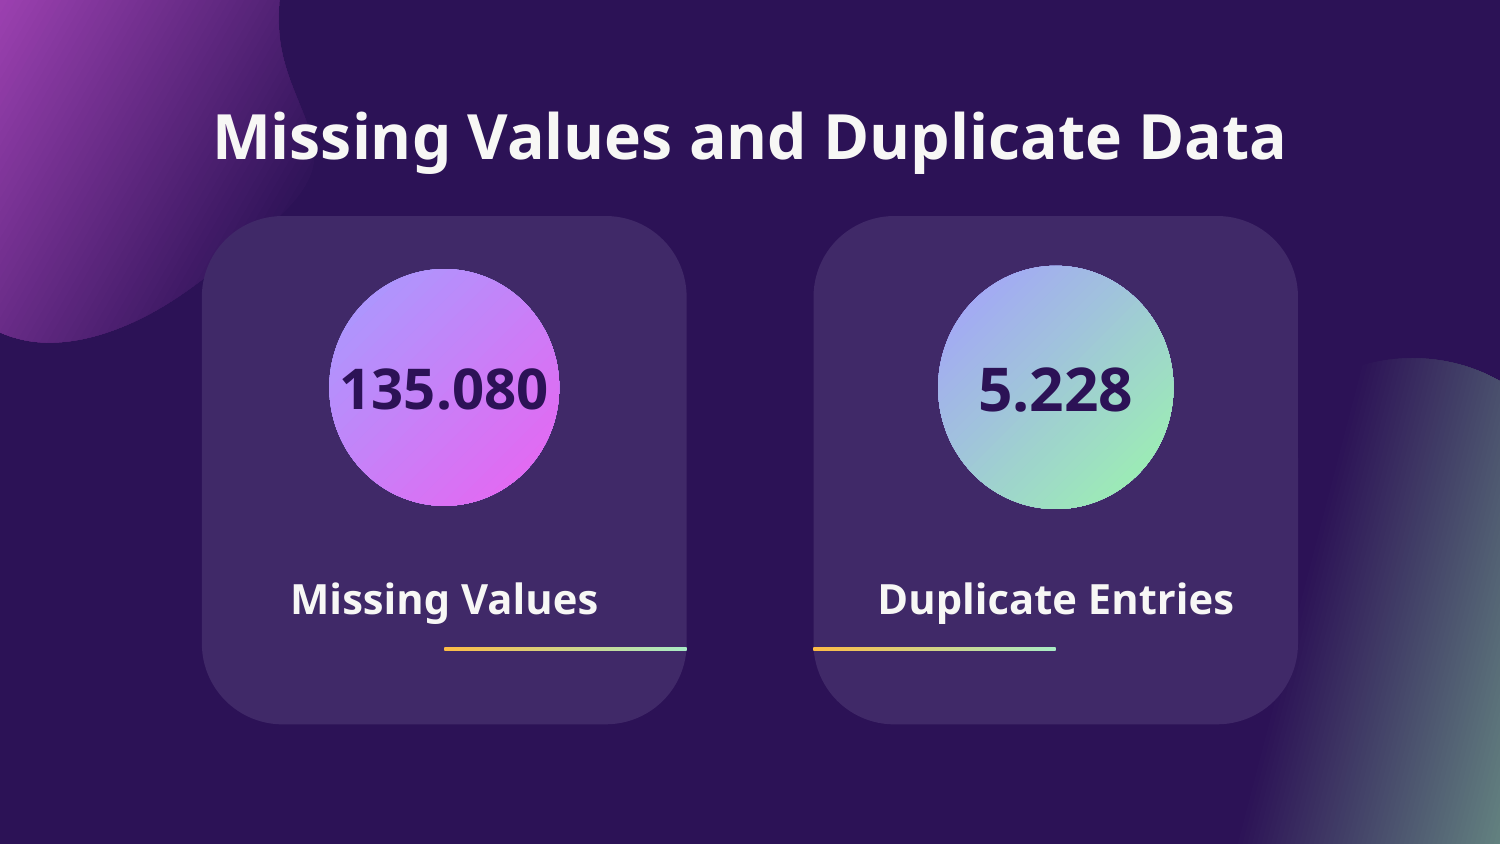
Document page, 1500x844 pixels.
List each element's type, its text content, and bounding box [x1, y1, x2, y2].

subtitle Duplicate Entries [835, 567, 1277, 628]
title Missing Values and Duplicate Data [118, 88, 1382, 182]
text_box [201, 216, 687, 725]
text_box [813, 647, 1056, 651]
subtitle Missing Values [240, 567, 648, 629]
text_box [339, 269, 549, 338]
text_box [938, 265, 1174, 509]
text_box [444, 647, 687, 651]
text_box [813, 216, 1299, 725]
text_box 135.080 [305, 338, 584, 436]
text_box 5.228 [955, 335, 1156, 439]
text_box [339, 436, 550, 506]
